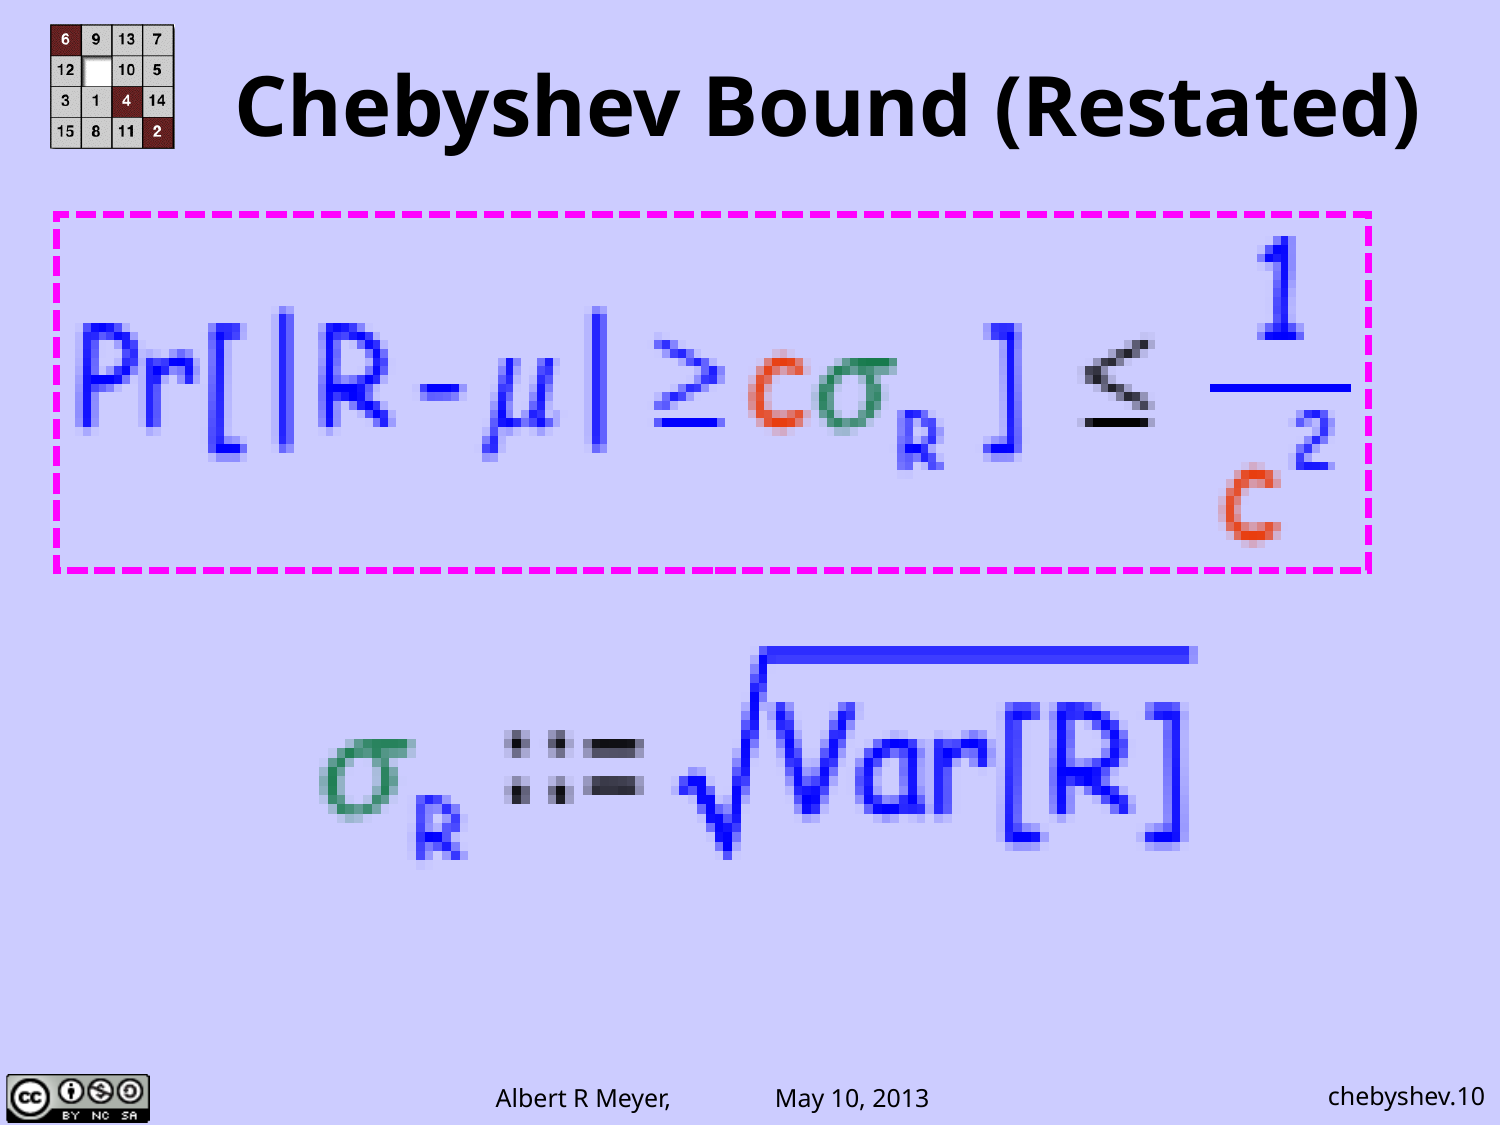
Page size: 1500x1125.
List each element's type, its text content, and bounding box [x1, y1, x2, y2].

title Chebyshev Bound (Restated) [219, 15, 1482, 190]
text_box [59, 184, 1360, 558]
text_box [302, 618, 1200, 872]
picture [6, 1074, 150, 1123]
picture [50, 24, 175, 149]
text_box [56, 214, 1369, 571]
